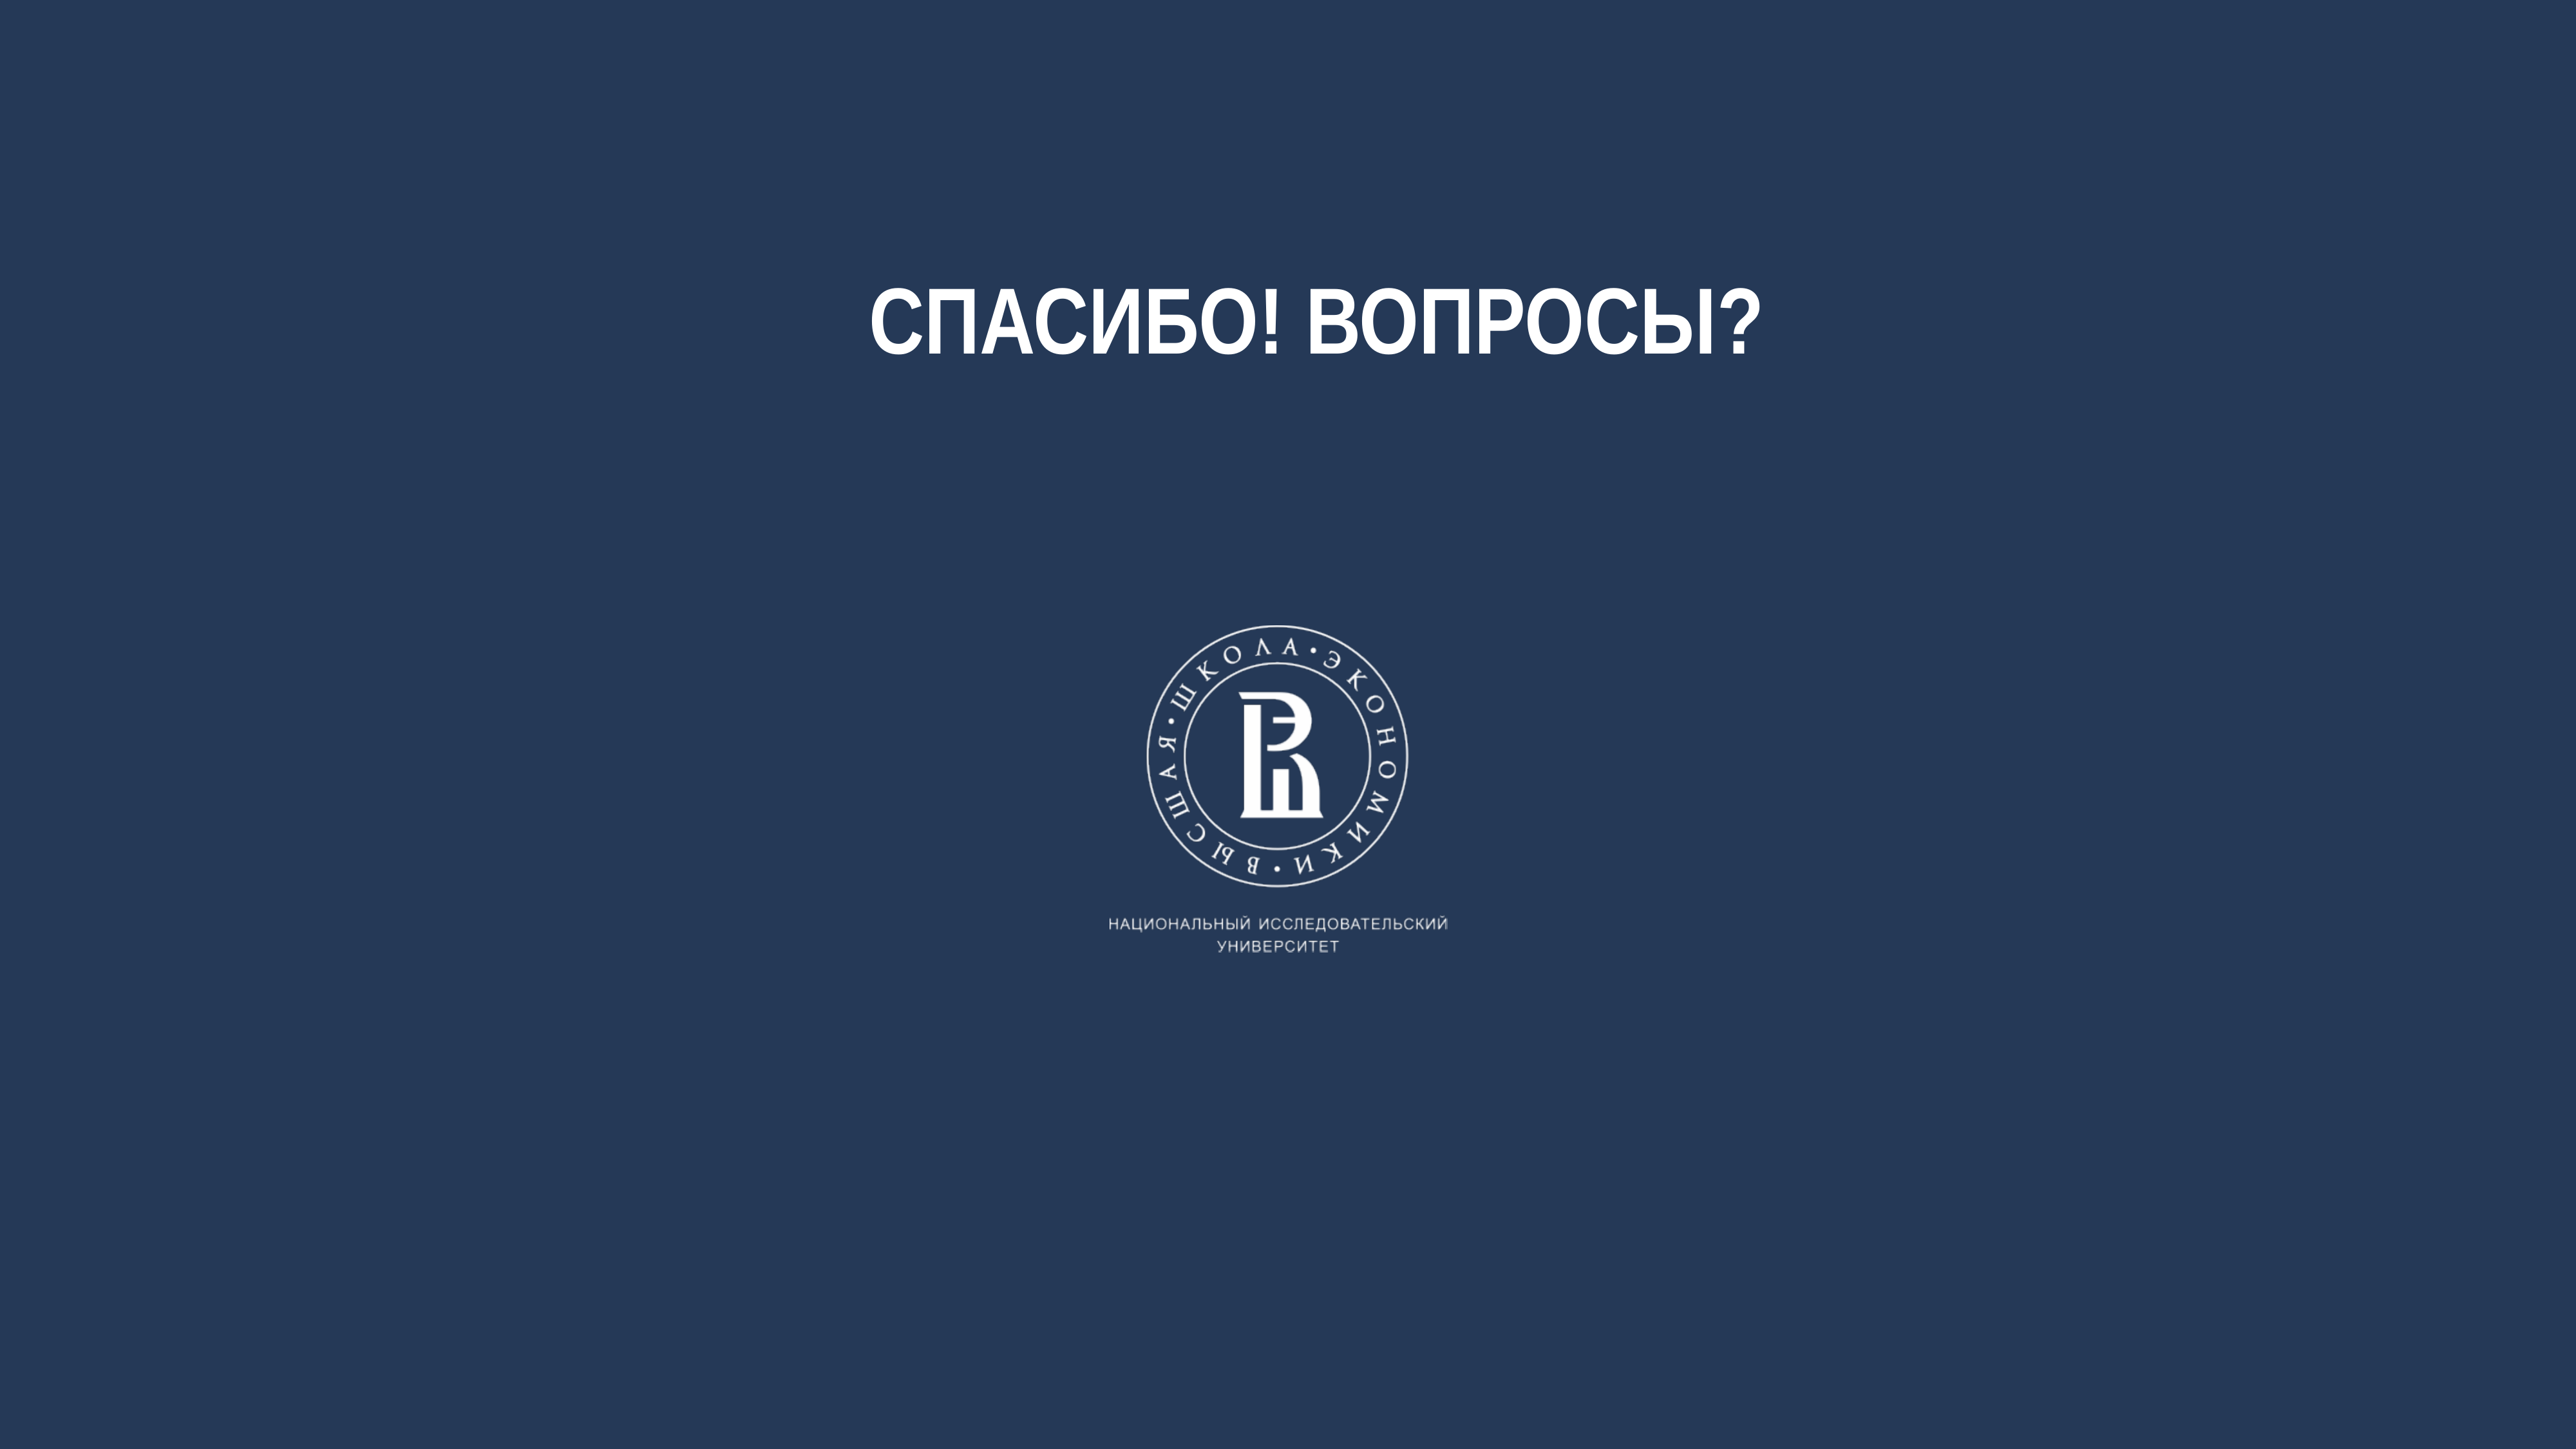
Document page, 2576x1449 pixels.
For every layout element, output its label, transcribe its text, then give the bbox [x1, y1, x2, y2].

text_box Спасибо! вопросы? [177, 252, 2456, 497]
picture [1110, 625, 1448, 952]
